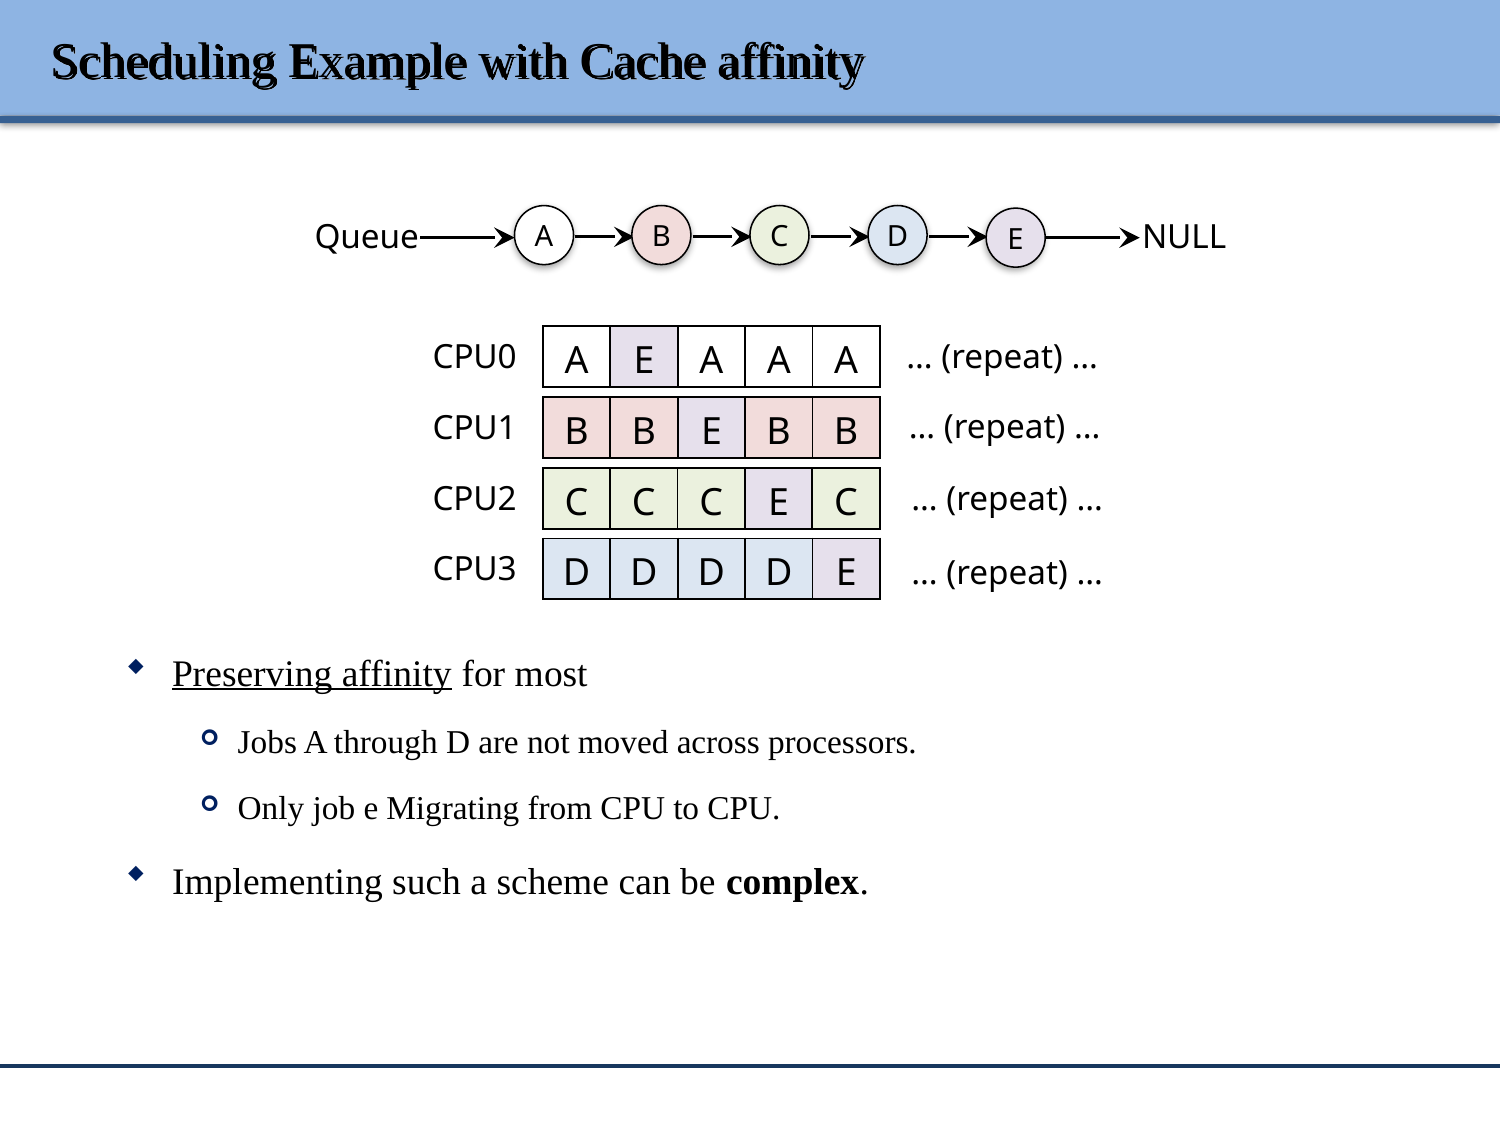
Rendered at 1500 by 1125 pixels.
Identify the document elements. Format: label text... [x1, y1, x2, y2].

table_header C [611, 469, 677, 528]
table_header B [746, 398, 812, 457]
text_box … (repeat) … [896, 469, 1199, 524]
table_header D [611, 539, 677, 598]
title Scheduling Example with Cache affinity [34, 8, 1477, 106]
table_header B [544, 398, 609, 457]
table_header E [813, 539, 879, 598]
table_header E [611, 327, 677, 386]
text_box CPU2 [417, 469, 532, 525]
table_header B [813, 398, 879, 457]
table_header D [679, 539, 744, 598]
text_box … (repeat) … [894, 398, 1197, 453]
text_box CPU3 [417, 540, 532, 595]
table_header D [544, 539, 609, 598]
table_header D [746, 539, 812, 598]
table_header B [611, 398, 677, 457]
table_header A [746, 327, 812, 386]
table_header E [746, 469, 811, 528]
table_header C [813, 469, 879, 528]
table_header C [544, 469, 609, 528]
table_header A [544, 327, 609, 386]
table_header E [679, 398, 744, 457]
table_header C [678, 469, 744, 528]
text_box CPU1 [417, 398, 532, 454]
text_box … (repeat) … [896, 543, 1199, 599]
table_header A [679, 327, 744, 386]
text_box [300, 205, 1241, 268]
table_header A [813, 327, 879, 386]
text_box … (repeat) … [891, 327, 1194, 383]
text_box CPU0 [417, 328, 532, 383]
list Preserving affinity for most Jobs A through D are not moved across processors. Only job e Migrating from CPU to CPU. Implementing such a scheme can be complex. [34, 144, 1477, 1048]
